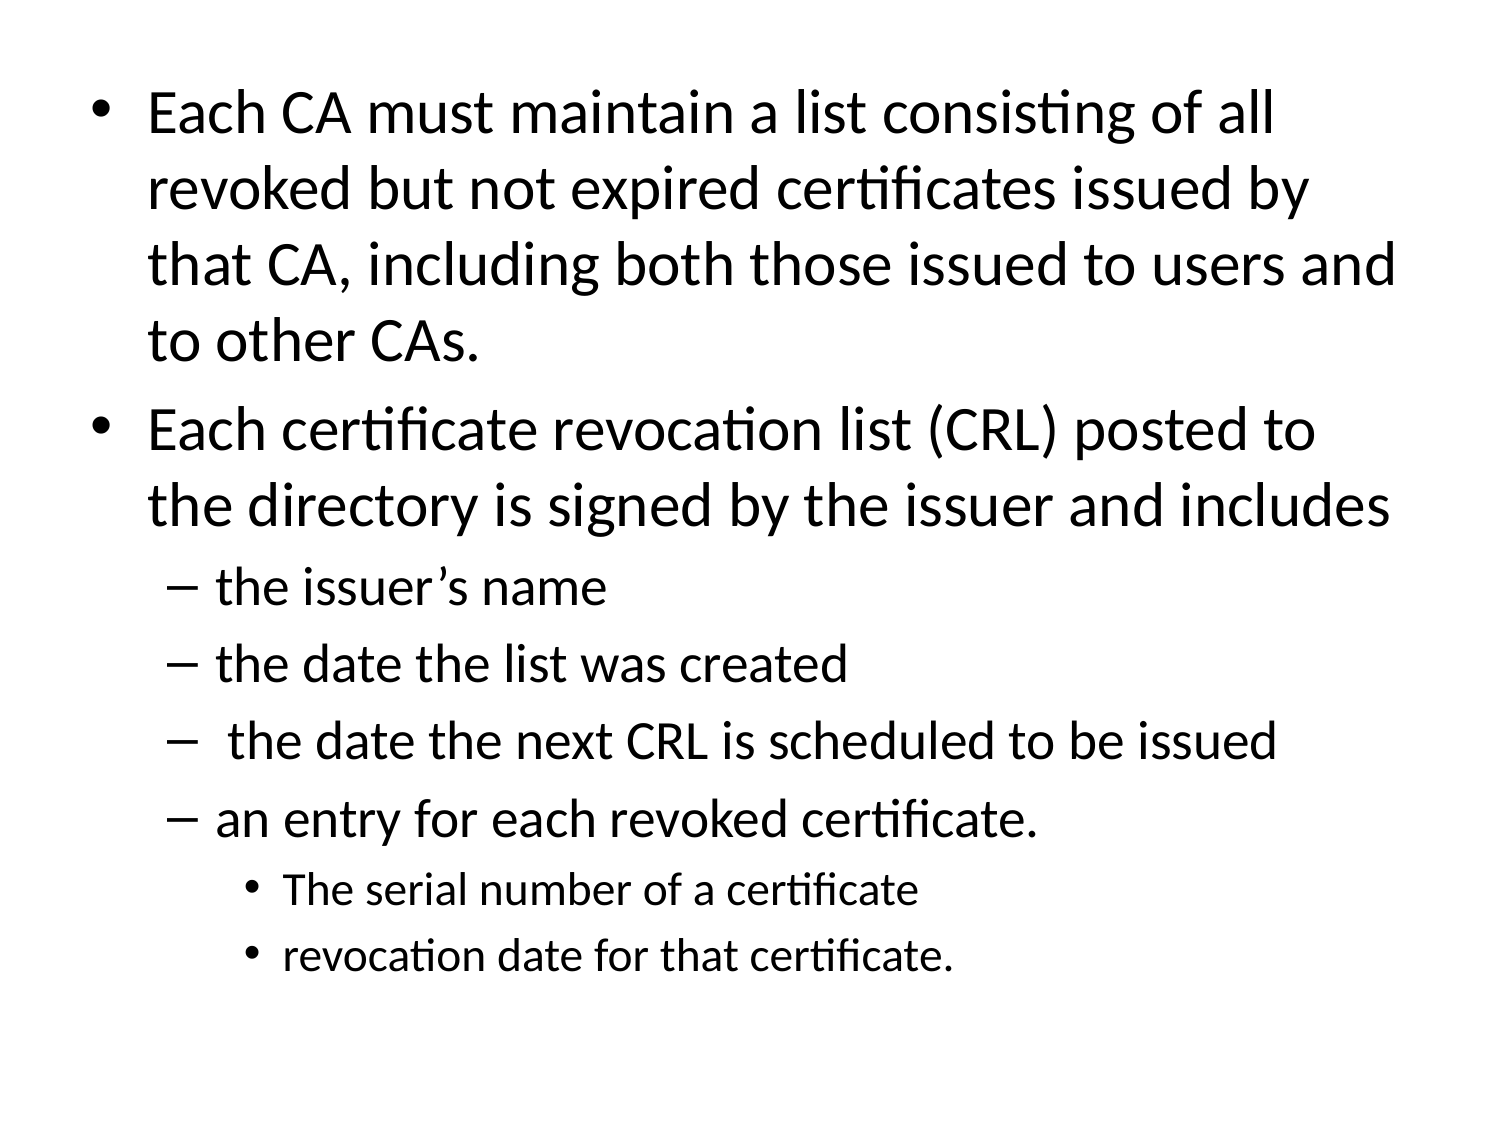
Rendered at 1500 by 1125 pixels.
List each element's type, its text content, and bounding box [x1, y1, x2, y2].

list Each CA must maintain a list consisting of all revoked but not expired certificates issued by that CA, including both those issued to users and to other CAs. Each certificate revocation list (CRL) posted to the directory is signed by the issuer and includes the issuer’s name the date the list was created the date the next CRL is scheduled to be issued an entry for each revoked certificate. The serial number of a certificate revocation date for that certificate. [75, 62, 1425, 1005]
